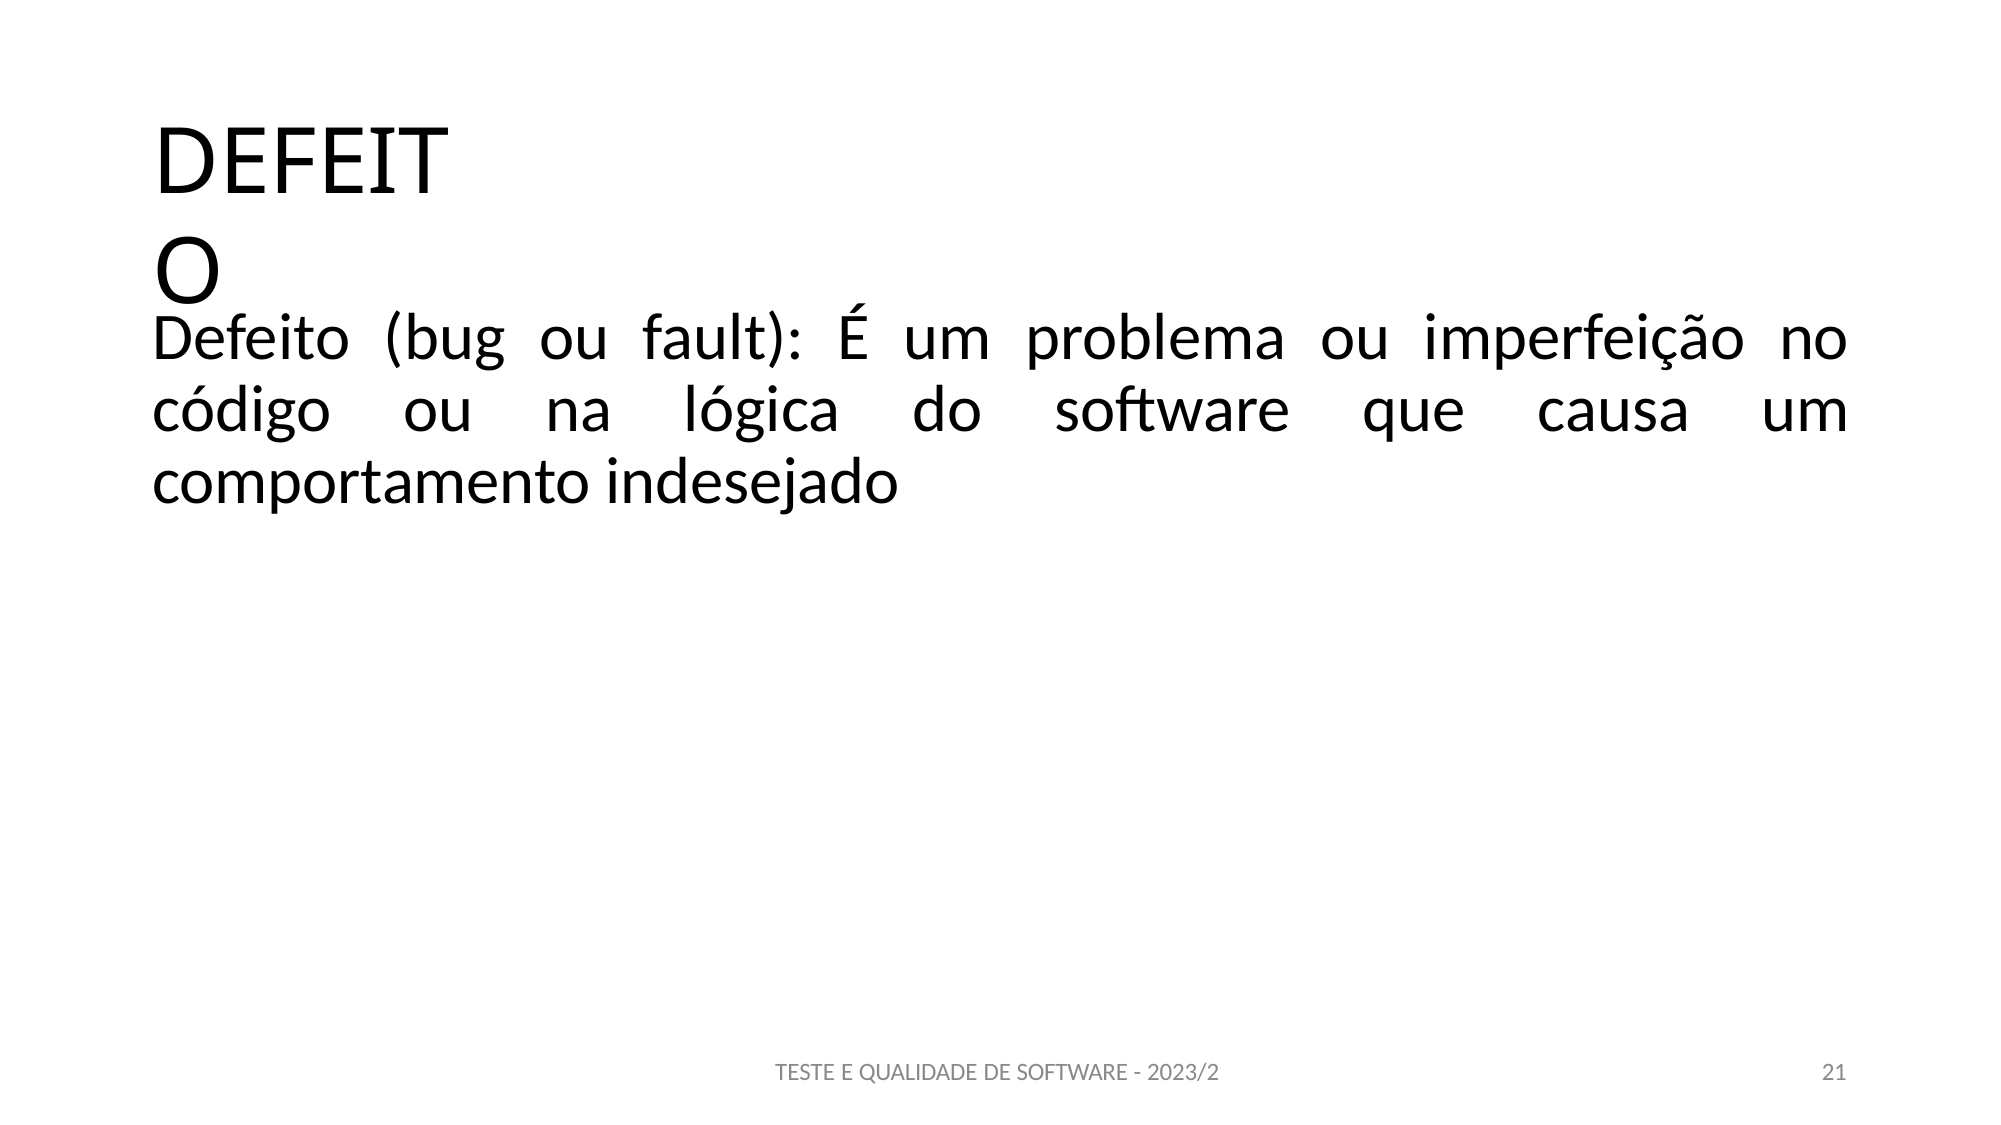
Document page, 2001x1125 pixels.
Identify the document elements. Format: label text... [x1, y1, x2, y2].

footer TESTE E QUALIDADE DE SOFTWARE - 2023/2 [770, 1054, 1230, 1125]
slide_number 21 [1815, 1054, 1863, 1125]
title DEFEITO [150, 100, 467, 323]
text_box Defeito (bug ou fault): É um problema ou imperfeição no código ou na lógica do software que causa um comportamento indesejado [150, 292, 1850, 518]
